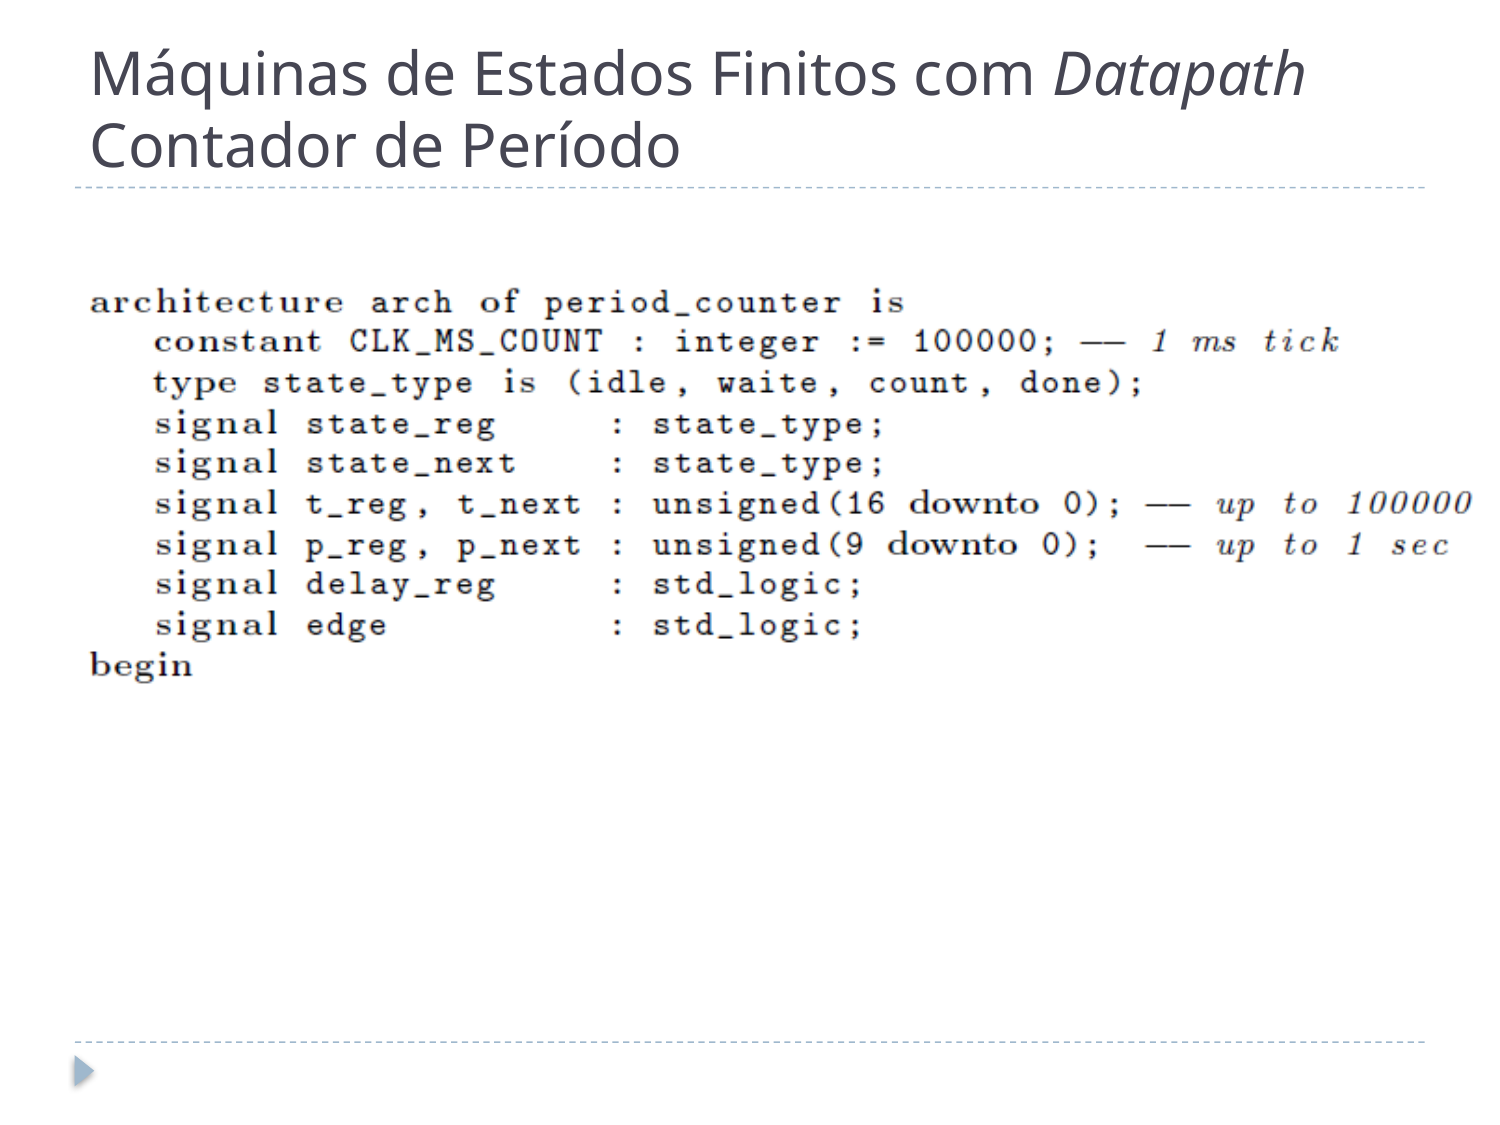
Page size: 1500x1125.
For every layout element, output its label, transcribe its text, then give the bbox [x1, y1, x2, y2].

title Máquinas de Estados Finitos com Datapath Contador de Período [75, 24, 1425, 188]
picture [76, 281, 1480, 693]
